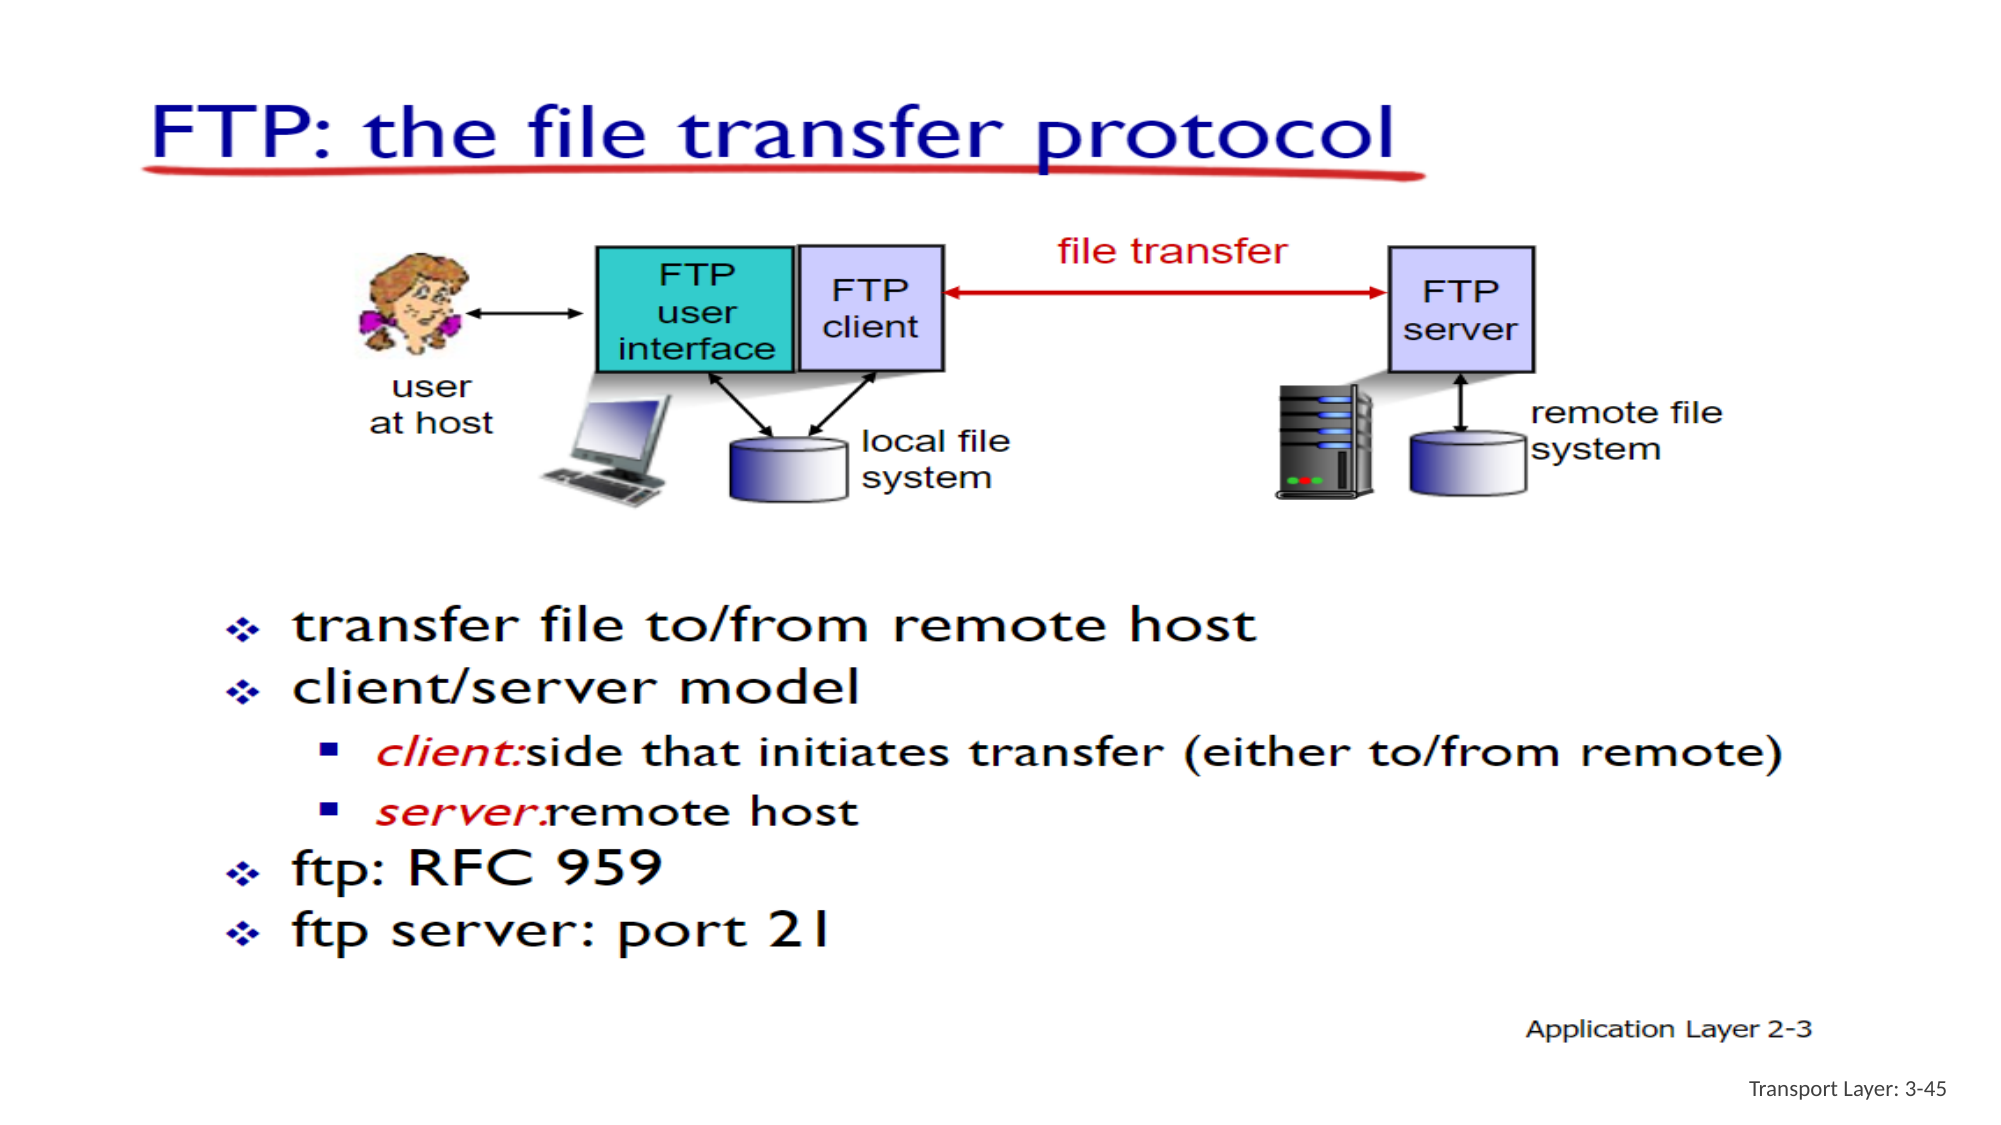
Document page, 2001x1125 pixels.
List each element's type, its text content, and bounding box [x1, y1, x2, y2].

picture [118, 74, 1880, 1057]
slide_number Transport Layer: 3-45 [1512, 1056, 1963, 1117]
